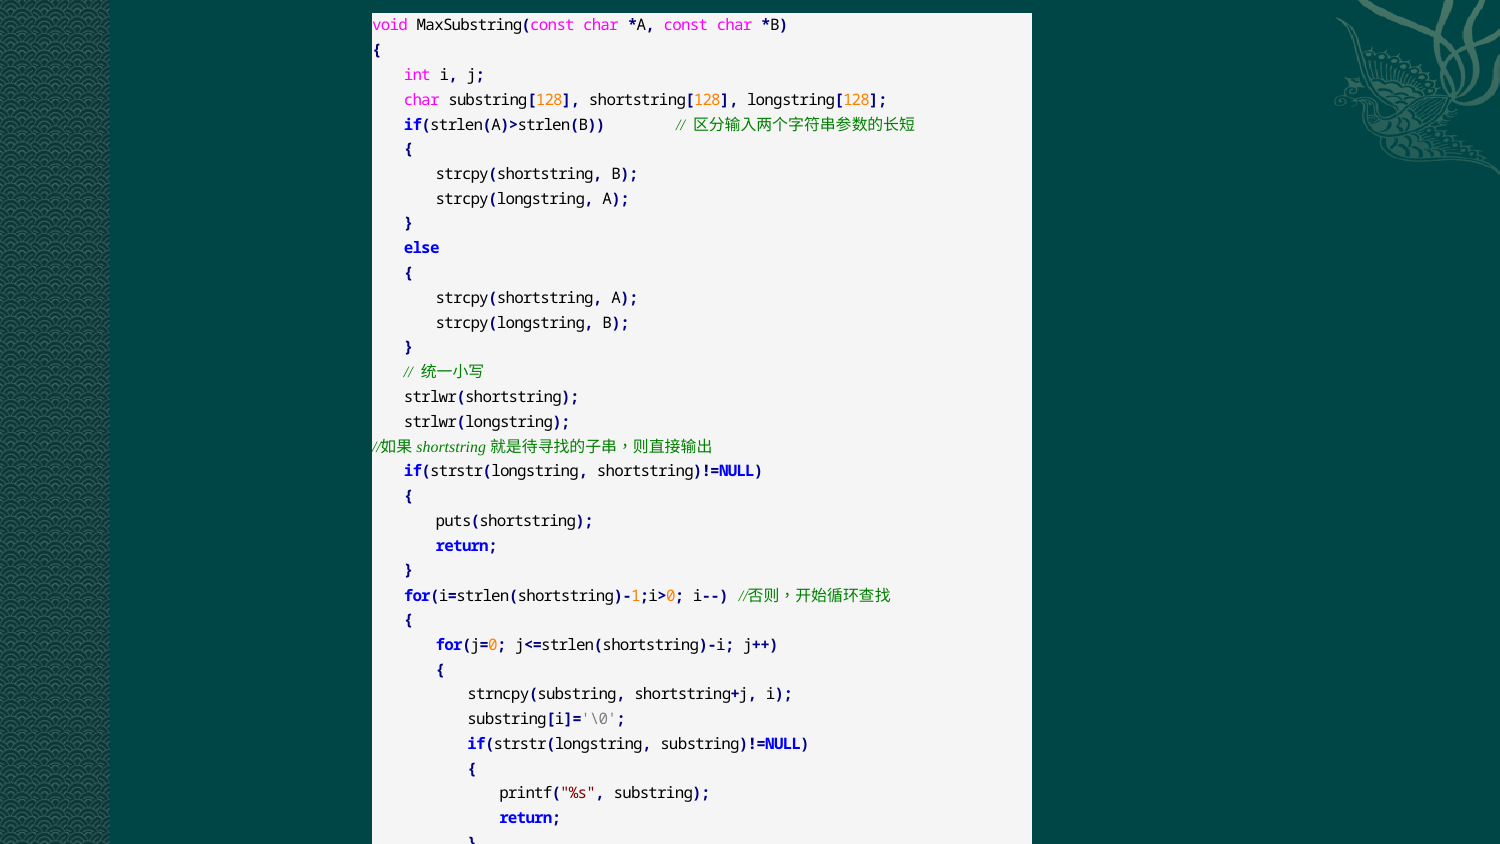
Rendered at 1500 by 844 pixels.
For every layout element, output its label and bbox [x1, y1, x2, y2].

picture [371, 12, 1034, 844]
picture [0, 0, 110, 844]
